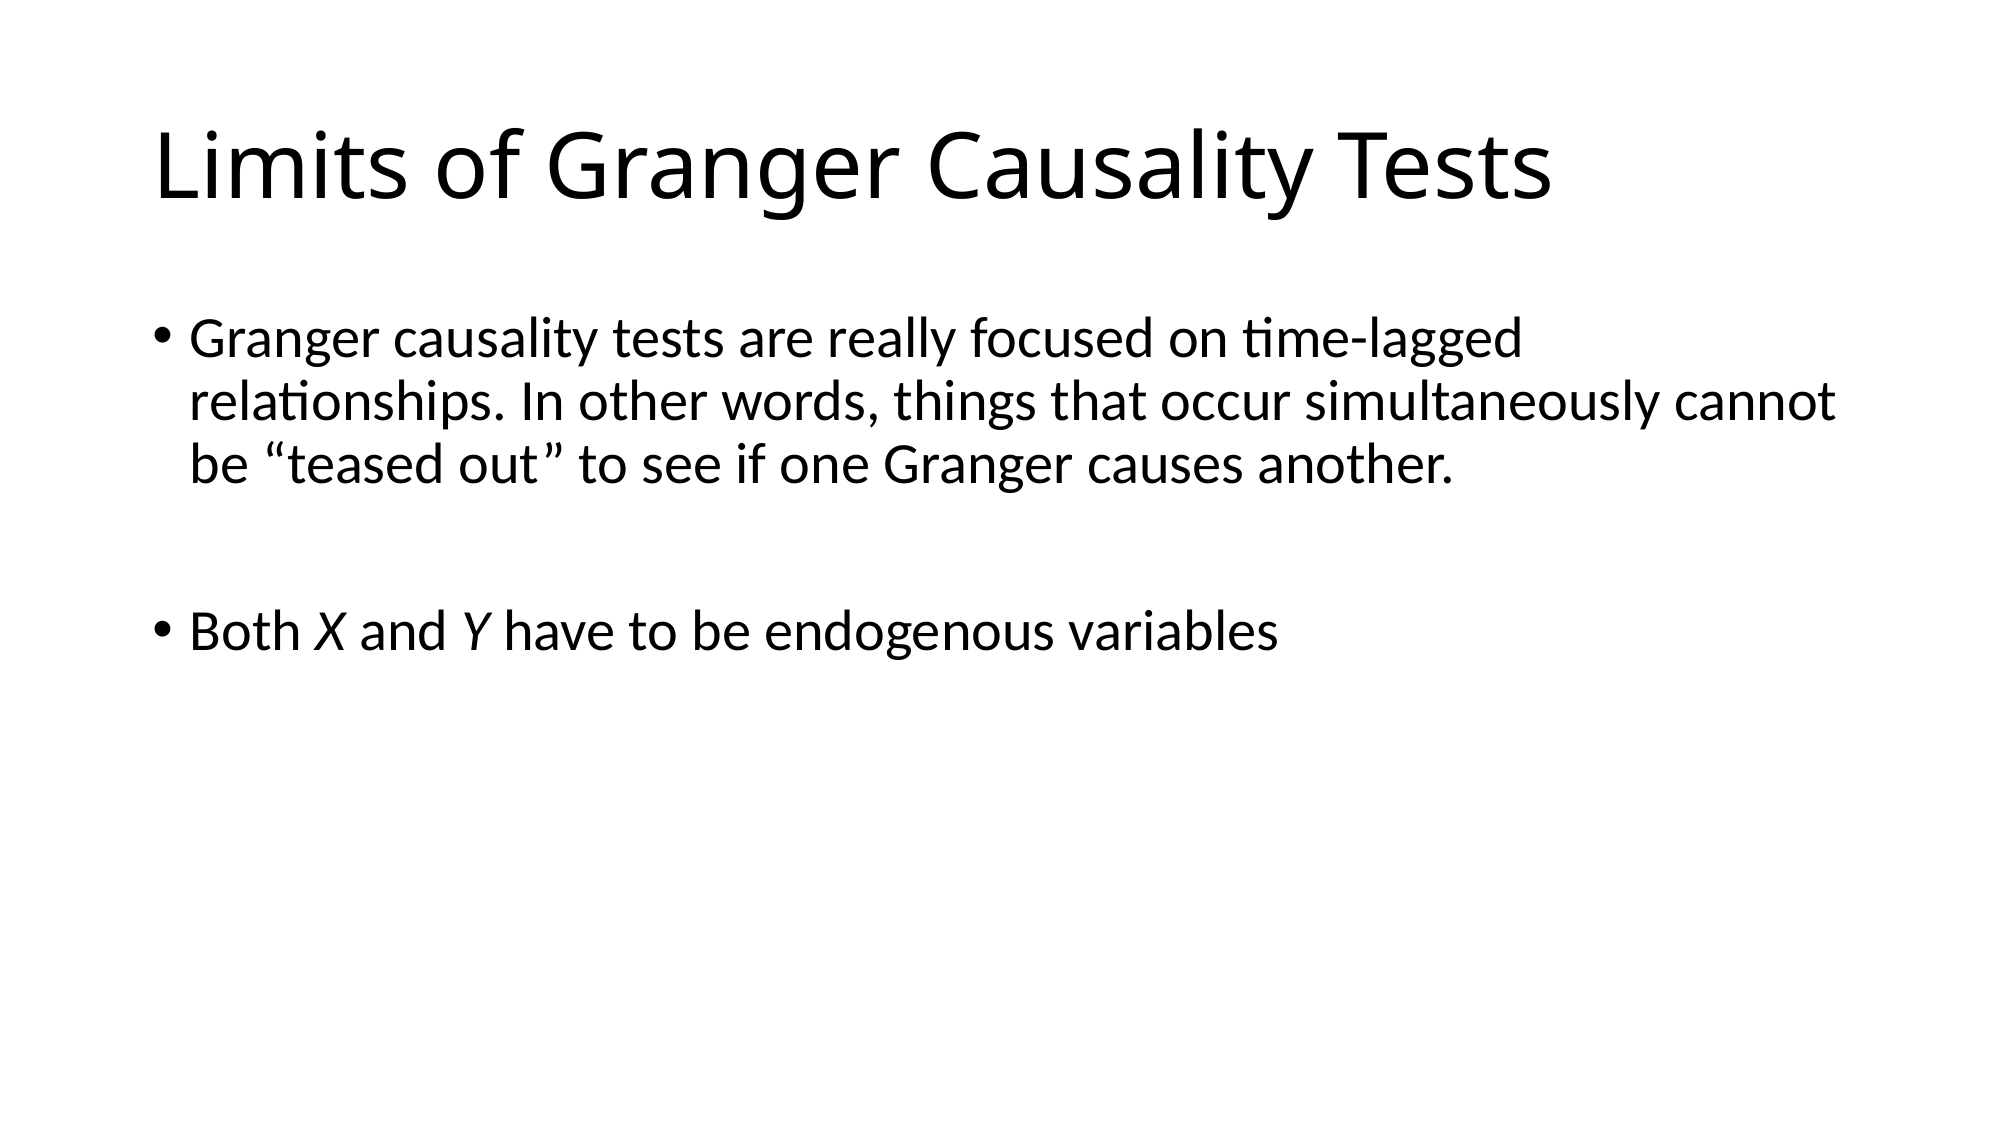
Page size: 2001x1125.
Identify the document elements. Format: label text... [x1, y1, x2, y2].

title Limits of Granger Causality Tests [137, 59, 1863, 278]
list Granger causality tests are really focused on time-lagged relationships. In other words, things that occur simultaneously cannot be “teased out” to see if one Granger causes another. Both X and Y have to be endogenous variables [137, 299, 1863, 1014]
